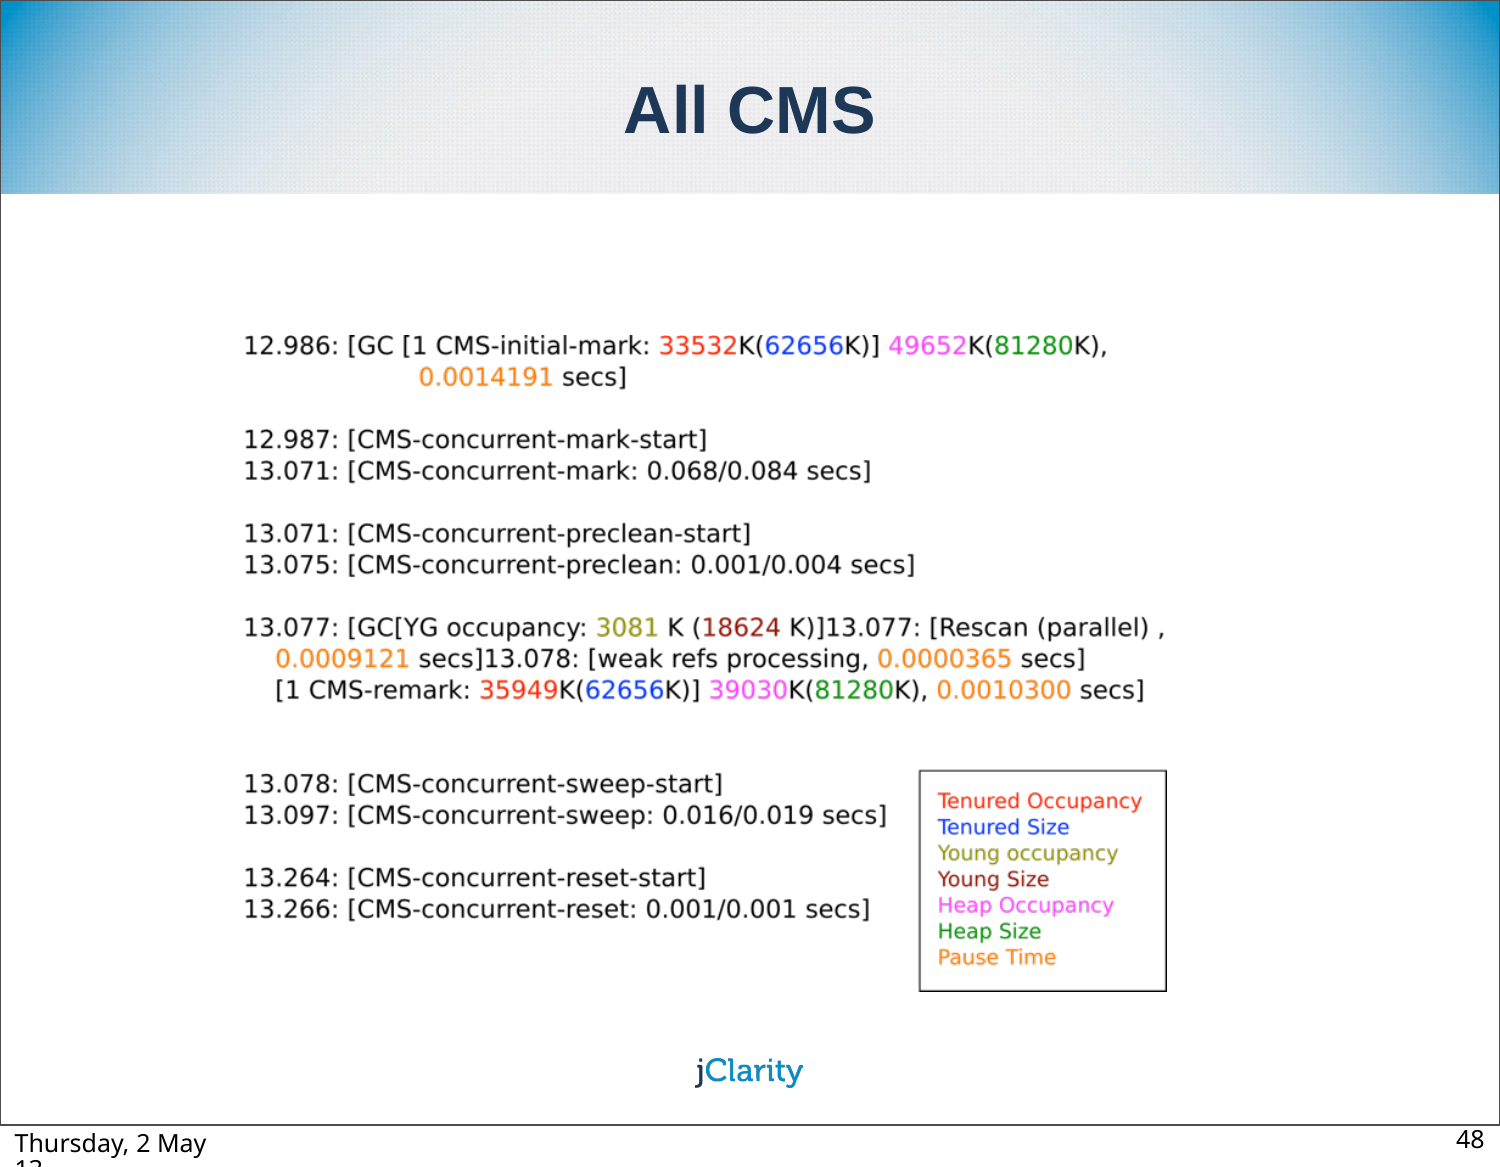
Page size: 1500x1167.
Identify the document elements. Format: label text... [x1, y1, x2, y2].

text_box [0, 0, 1500, 1128]
footer Thursday, 2 May 13 [12, 1136, 240, 1167]
slide_number 48 [1449, 1136, 1492, 1167]
